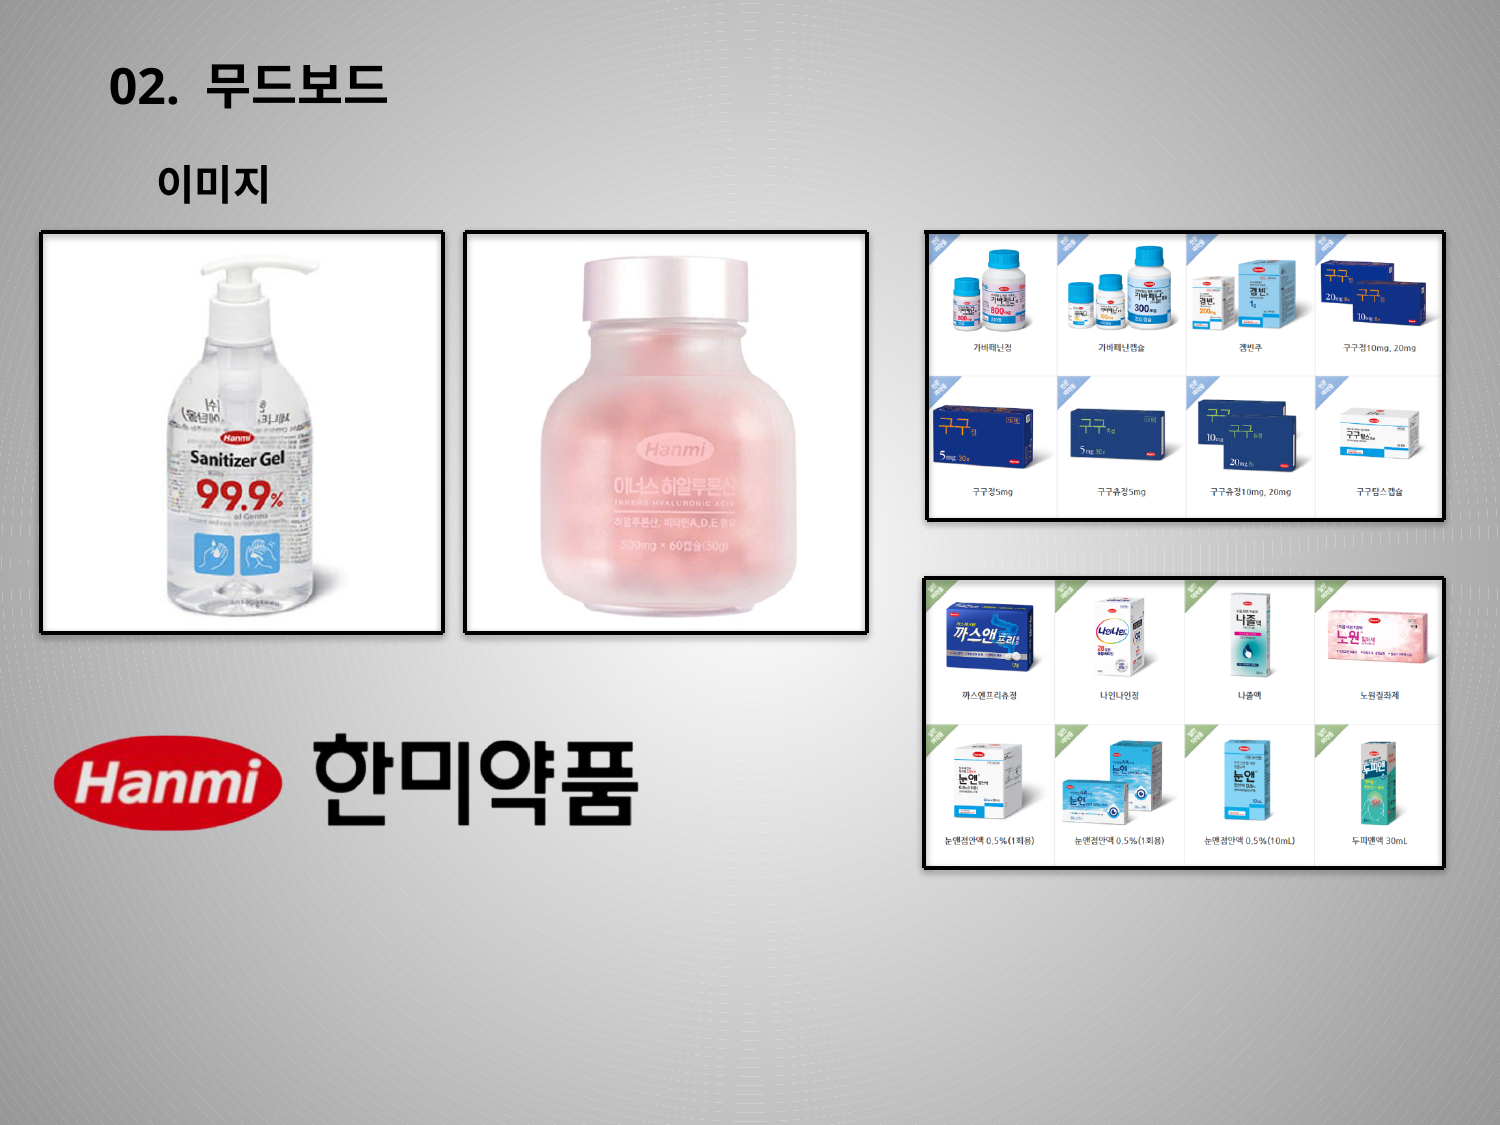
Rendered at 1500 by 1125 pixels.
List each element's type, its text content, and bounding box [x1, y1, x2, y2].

text_box 02. 무드보드 [94, 47, 405, 123]
picture [925, 579, 1443, 867]
picture [42, 232, 442, 633]
picture [466, 232, 866, 633]
picture [0, 692, 667, 881]
text_box 이미지 [141, 150, 287, 216]
picture [928, 232, 1443, 519]
